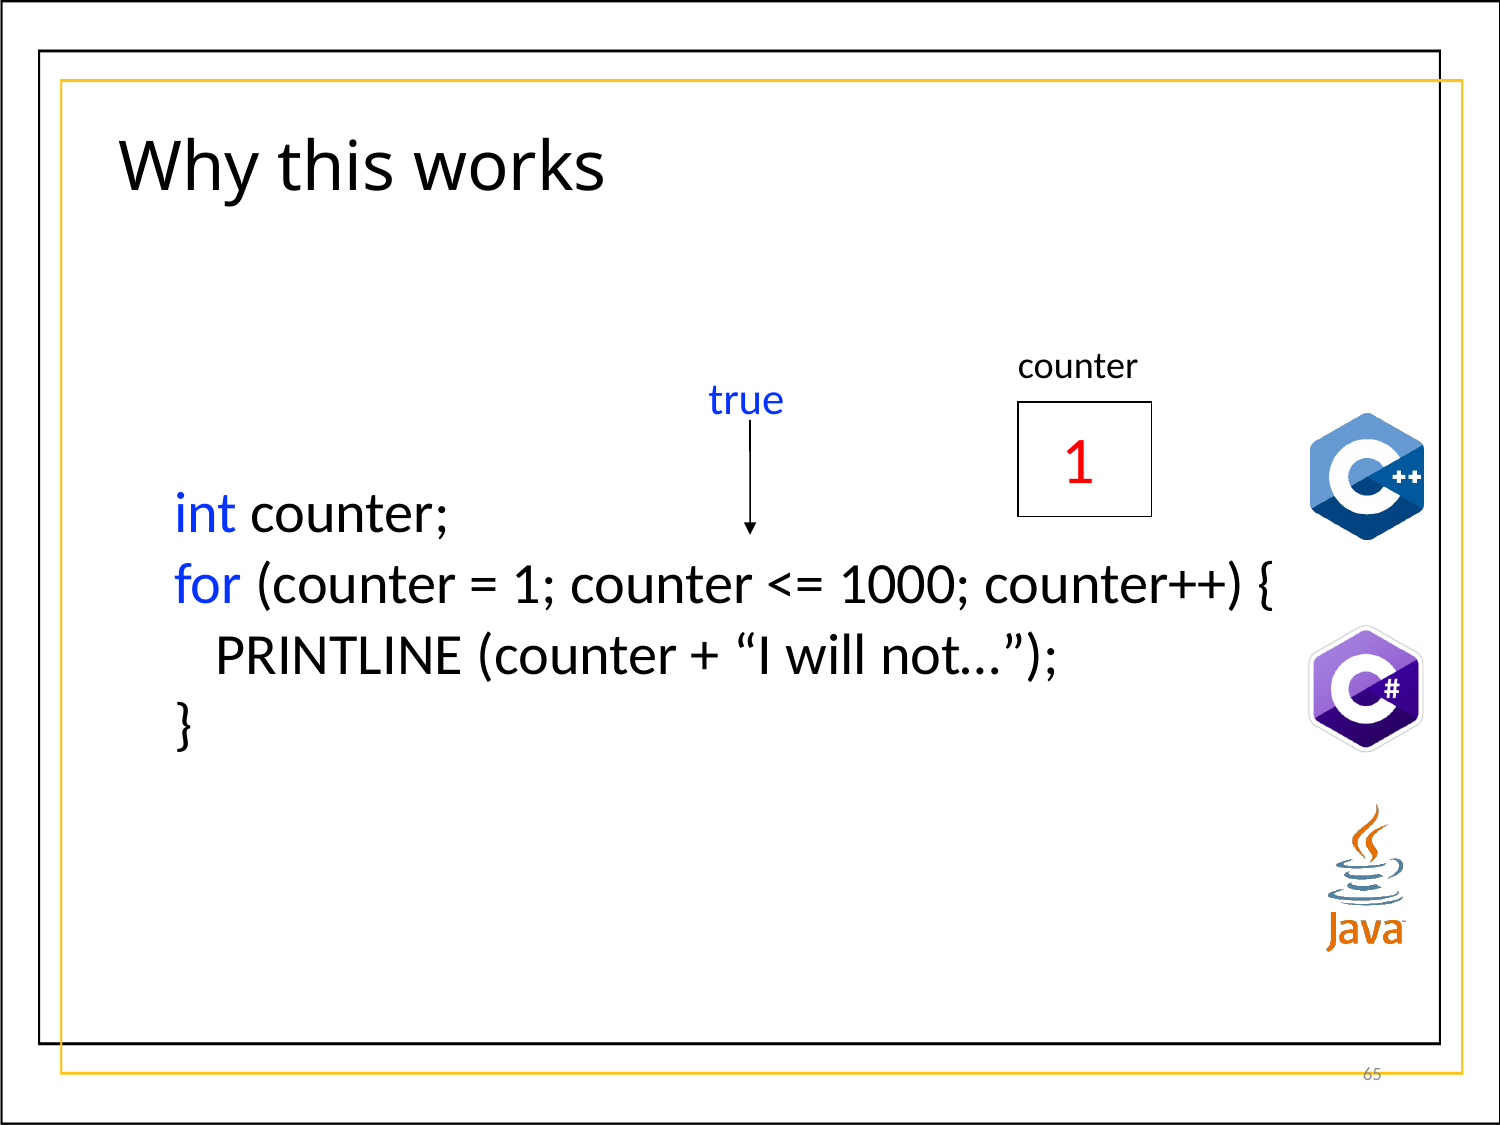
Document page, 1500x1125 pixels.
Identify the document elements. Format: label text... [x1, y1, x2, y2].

text_box 1 [1046, 409, 1111, 505]
title Why this works [103, 59, 1397, 278]
text_box counter [1003, 333, 1154, 394]
text_box true [693, 362, 800, 431]
slide_number 65 [1059, 1042, 1397, 1103]
picture [0, 0, 1500, 1125]
text_box [1059, 900, 1425, 1025]
text_box [1017, 401, 1152, 517]
text_box [743, 419, 757, 535]
list int counter; for (counter = 1; counter <= 1000; counter++) { PRINTLINE (counter + “I will not…”); } [103, 299, 1397, 1014]
